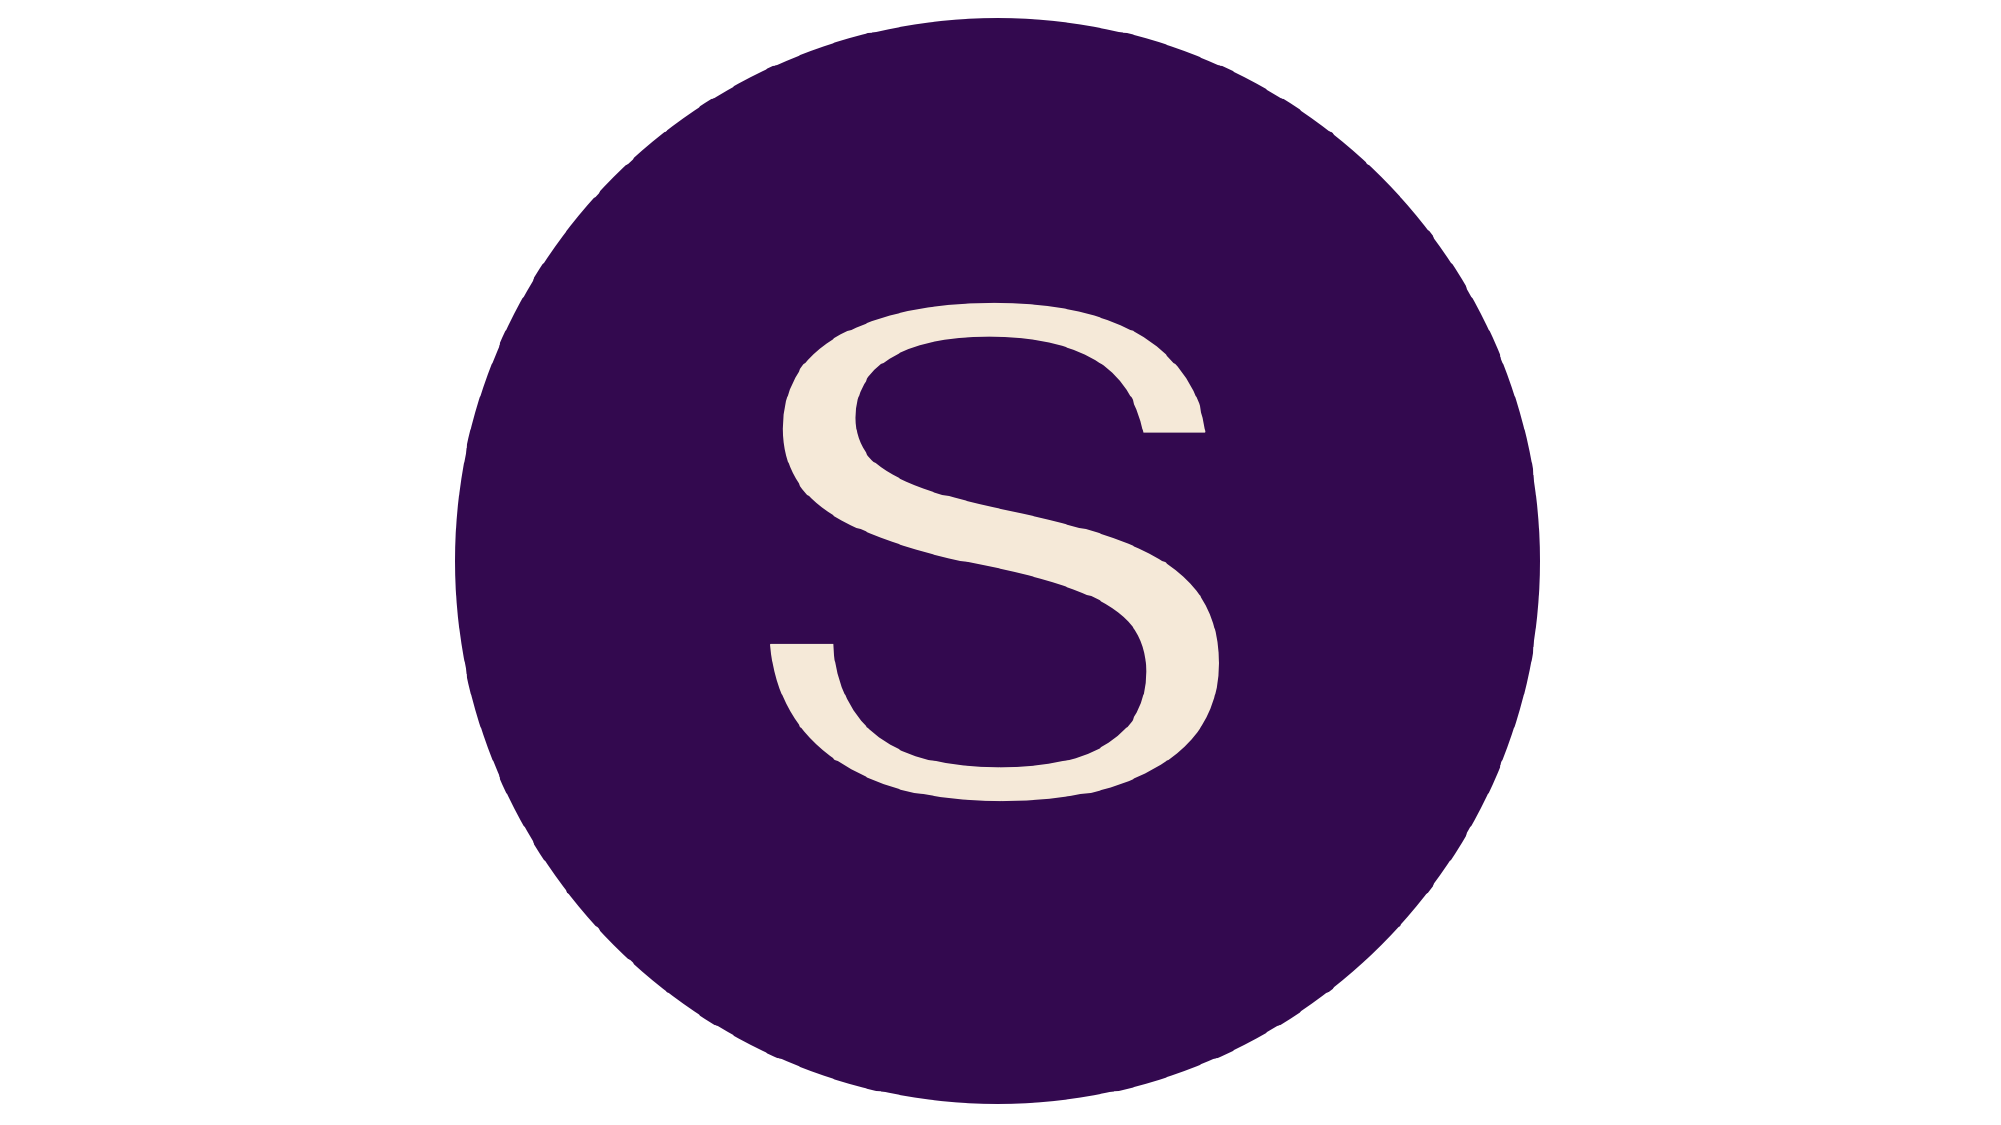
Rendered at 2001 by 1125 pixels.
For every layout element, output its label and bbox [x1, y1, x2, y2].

picture [433, 0, 1567, 1125]
